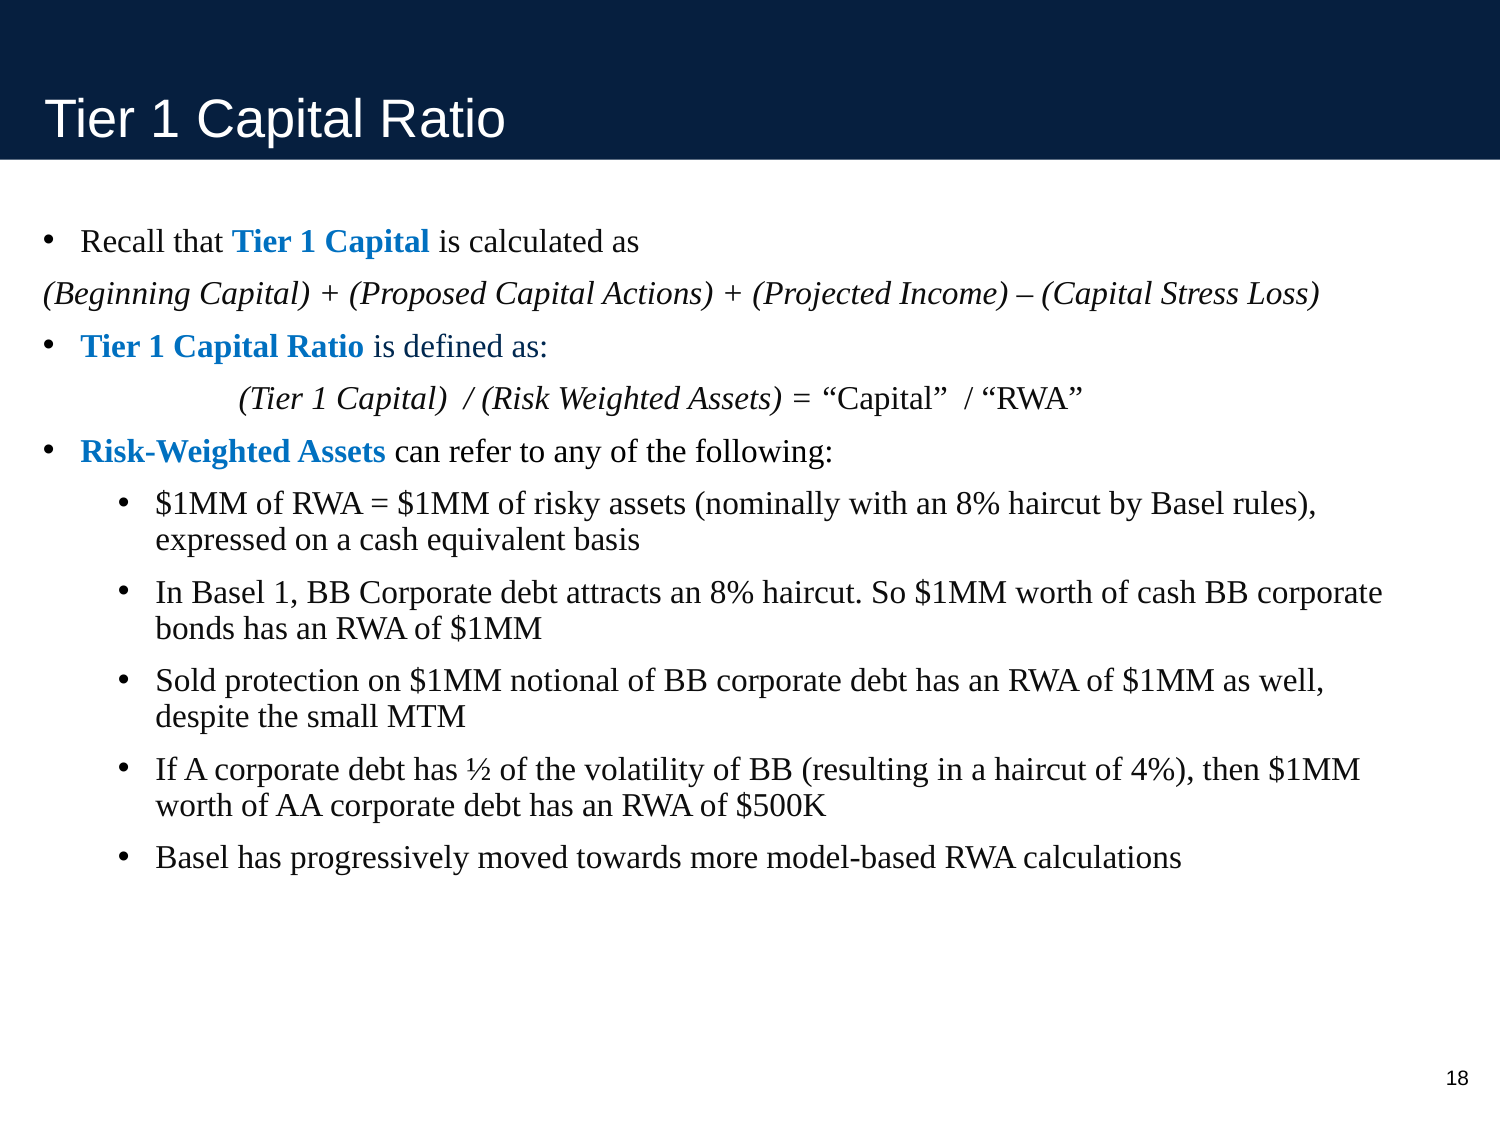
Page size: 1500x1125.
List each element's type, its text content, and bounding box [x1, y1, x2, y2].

slide_number 18 [1435, 1056, 1477, 1097]
title Tier 1 Capital Ratio [29, 82, 1418, 157]
text_box Recall that Tier 1 Capital is calculated as (Beginning Capital) + (Proposed Capital Actions) + (Projected Income) – (Capital Stress Loss) Tier 1 Capital Ratio is defined as: (Tier 1 Capital) / (Risk Weighted Assets) = “Capital” / “RWA” Risk-Weighted Assets can refer to any of the following: $1MM of RWA = $1MM of risky assets (nominally with an 8% haircut by Basel rules), expressed on a cash equivalent basis In Basel 1, BB Corporate debt attracts an 8% haircut. So $1MM worth of cash BB corporate bonds has an RWA of $1MM Sold protection on $1MM notional of BB corporate debt has an RWA of $1MM as well, despite the small MTM If A corporate debt has ½ of the volatility of BB (resulting in a haircut of 4%), then $1MM worth of AA corporate debt has an RWA of $500K Basel has progressively moved towards more model-based RWA calculations [28, 159, 1406, 957]
